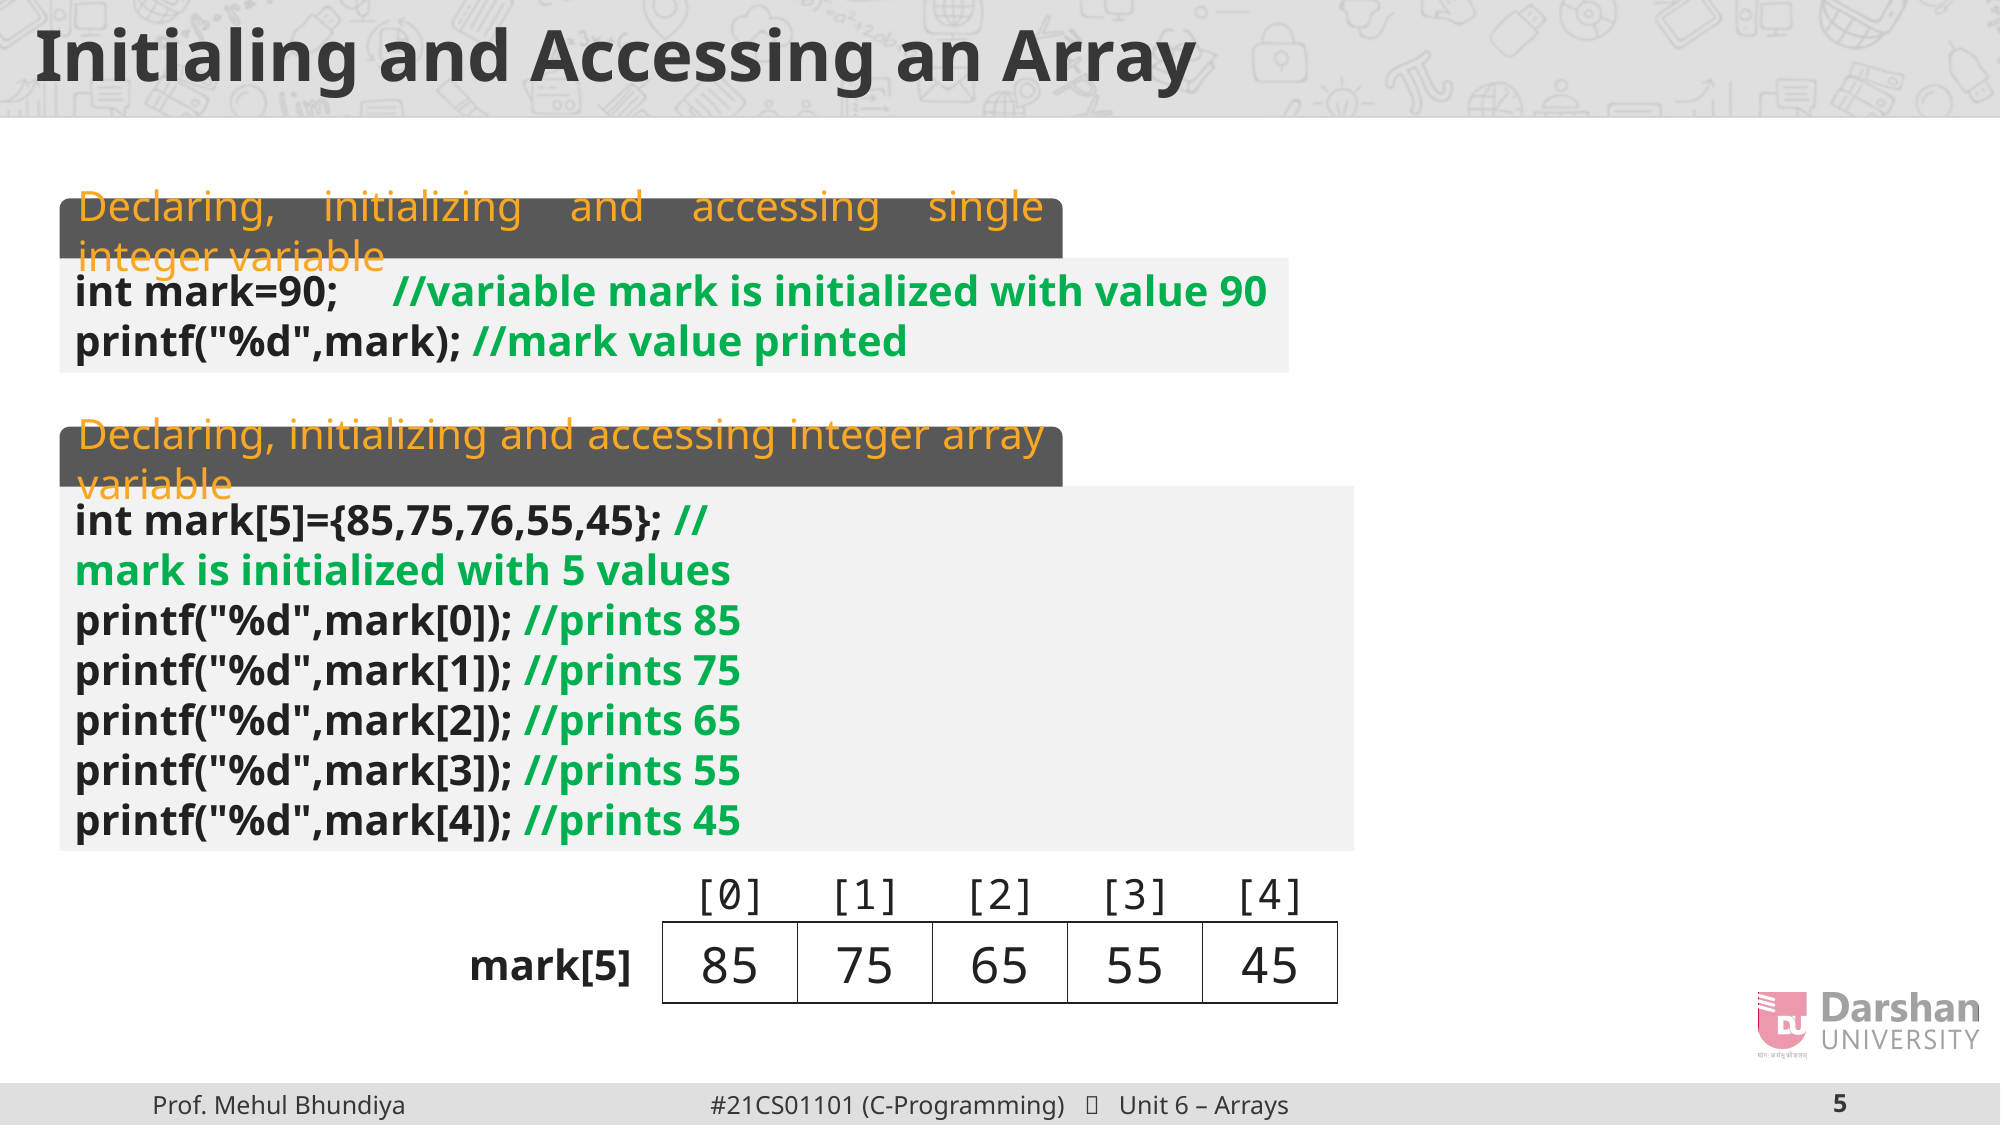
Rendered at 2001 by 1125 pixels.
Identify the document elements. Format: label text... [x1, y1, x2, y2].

table_header [2] [932, 853, 1067, 921]
text_box int mark[5]={85,75,76,55,45}; //mark is initialized with 5 values printf("%d",mark[0]); //prints 85 printf("%d",mark[1]); //prints 75 printf("%d",mark[2]); //prints 65 printf("%d",mark[3]); //prints 55 printf("%d",mark[4]); //prints 45 [59, 486, 1355, 851]
table_cell 55 [1068, 923, 1202, 1002]
table_header [3] [1067, 853, 1202, 921]
table_cell 45 [1203, 923, 1337, 1002]
table_cell 85 [663, 923, 797, 1002]
text_box int mark=90; //variable mark is initialized with value 90 printf("%d",mark); //mark value printed [59, 257, 1289, 373]
table_cell 65 [933, 923, 1067, 1002]
table_header [4] [1202, 853, 1337, 921]
text_box Declaring, initializing and accessing integer array variable [58, 425, 1064, 488]
table_header [0] [662, 853, 797, 921]
title Initialing and Accessing an Array [0, 0, 2000, 117]
table_cell 75 [798, 923, 932, 1002]
text_box mark[5] [454, 930, 647, 996]
text_box Declaring, initializing and accessing single integer variable [58, 197, 1064, 260]
table_header [1] [797, 853, 932, 921]
